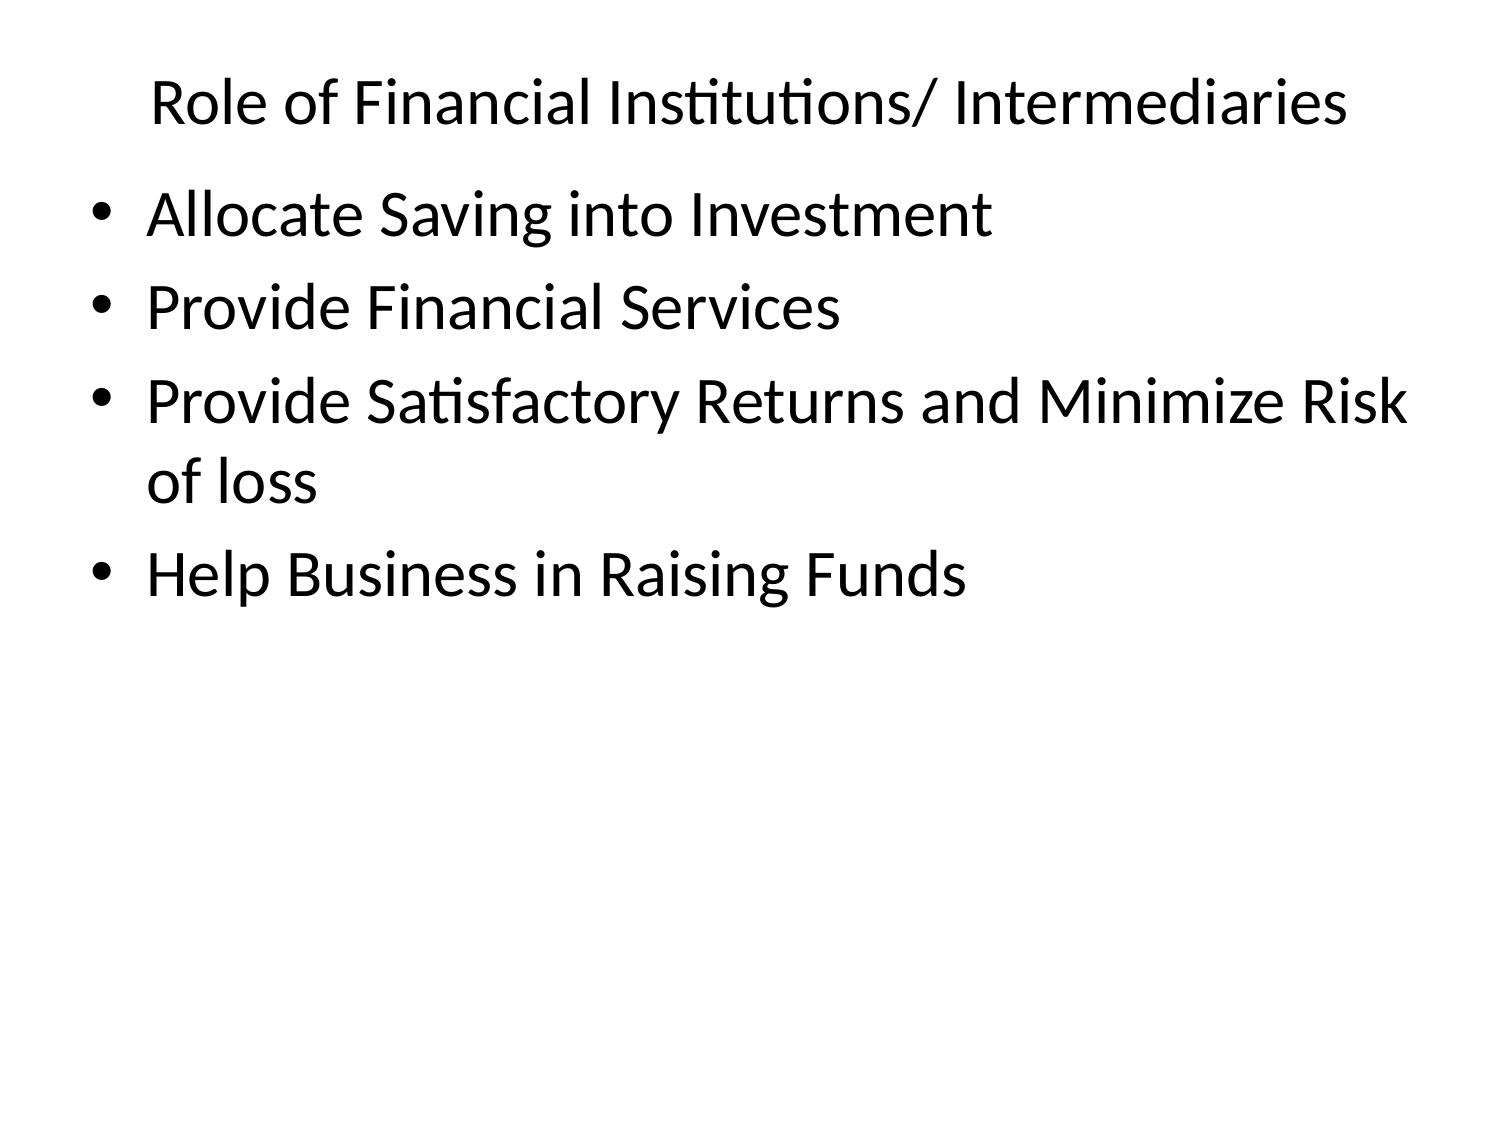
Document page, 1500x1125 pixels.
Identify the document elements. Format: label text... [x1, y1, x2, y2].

list Allocate Saving into Investment Provide Financial Services Provide Satisfactory Returns and Minimize Risk of loss Help Business in Raising Funds [75, 162, 1425, 1005]
title Role of Financial Institutions/ Intermediaries [75, 45, 1425, 150]
